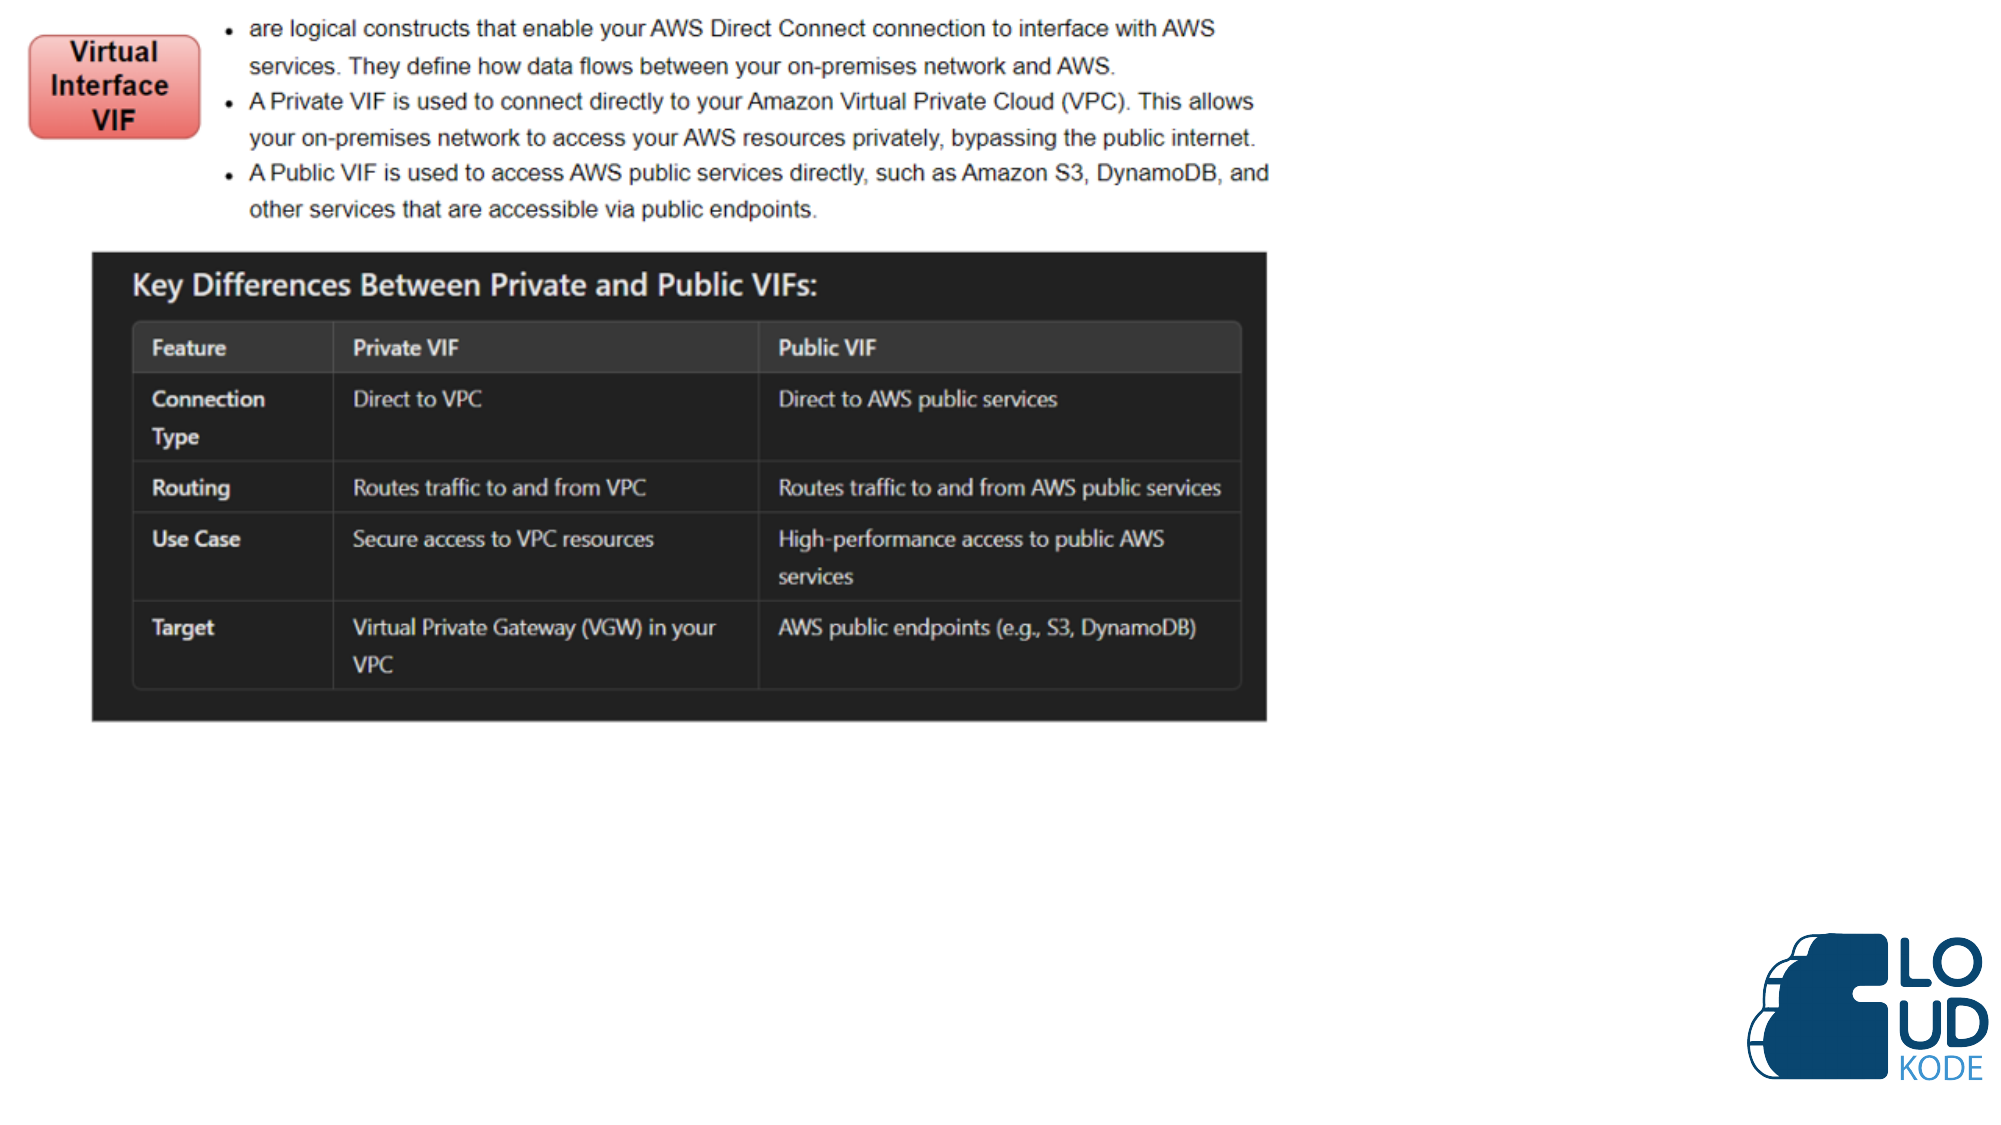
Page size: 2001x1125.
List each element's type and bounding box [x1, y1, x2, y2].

picture [0, 0, 1337, 743]
picture [1738, 921, 2000, 1103]
